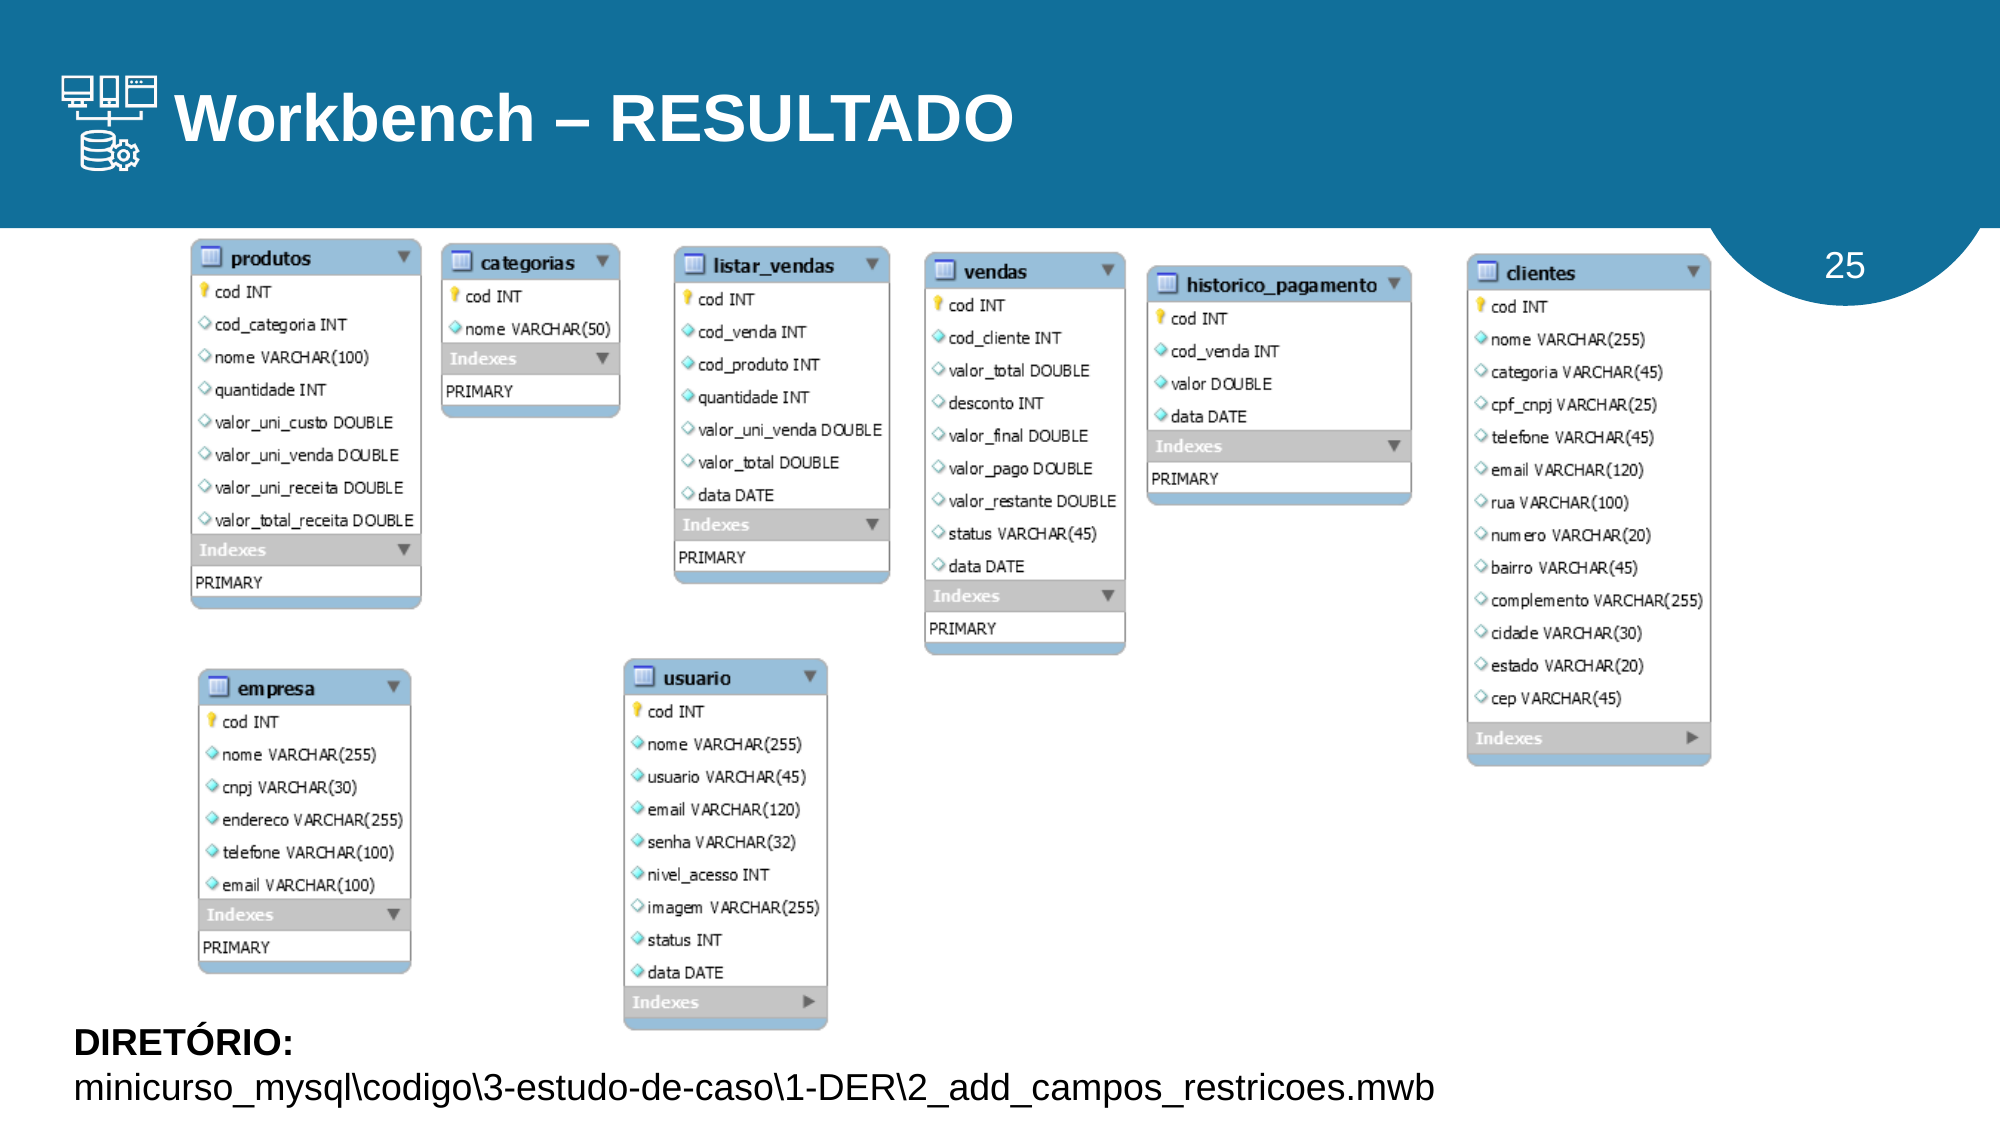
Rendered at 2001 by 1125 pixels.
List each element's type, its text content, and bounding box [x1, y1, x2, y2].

title Workbench – RESULTADO [159, 10, 1863, 229]
picture [58, 72, 160, 174]
text_box DIRETÓRIO: minicurso_mysql\codigo\3-estudo-de-caso\1-DER\2_add_campos_restricoes.mwb [58, 1010, 2000, 1116]
text_box 25 [1809, 233, 1881, 294]
text_box [0, 0, 2000, 229]
text_box [1725, 229, 1981, 307]
picture [176, 224, 1725, 1044]
